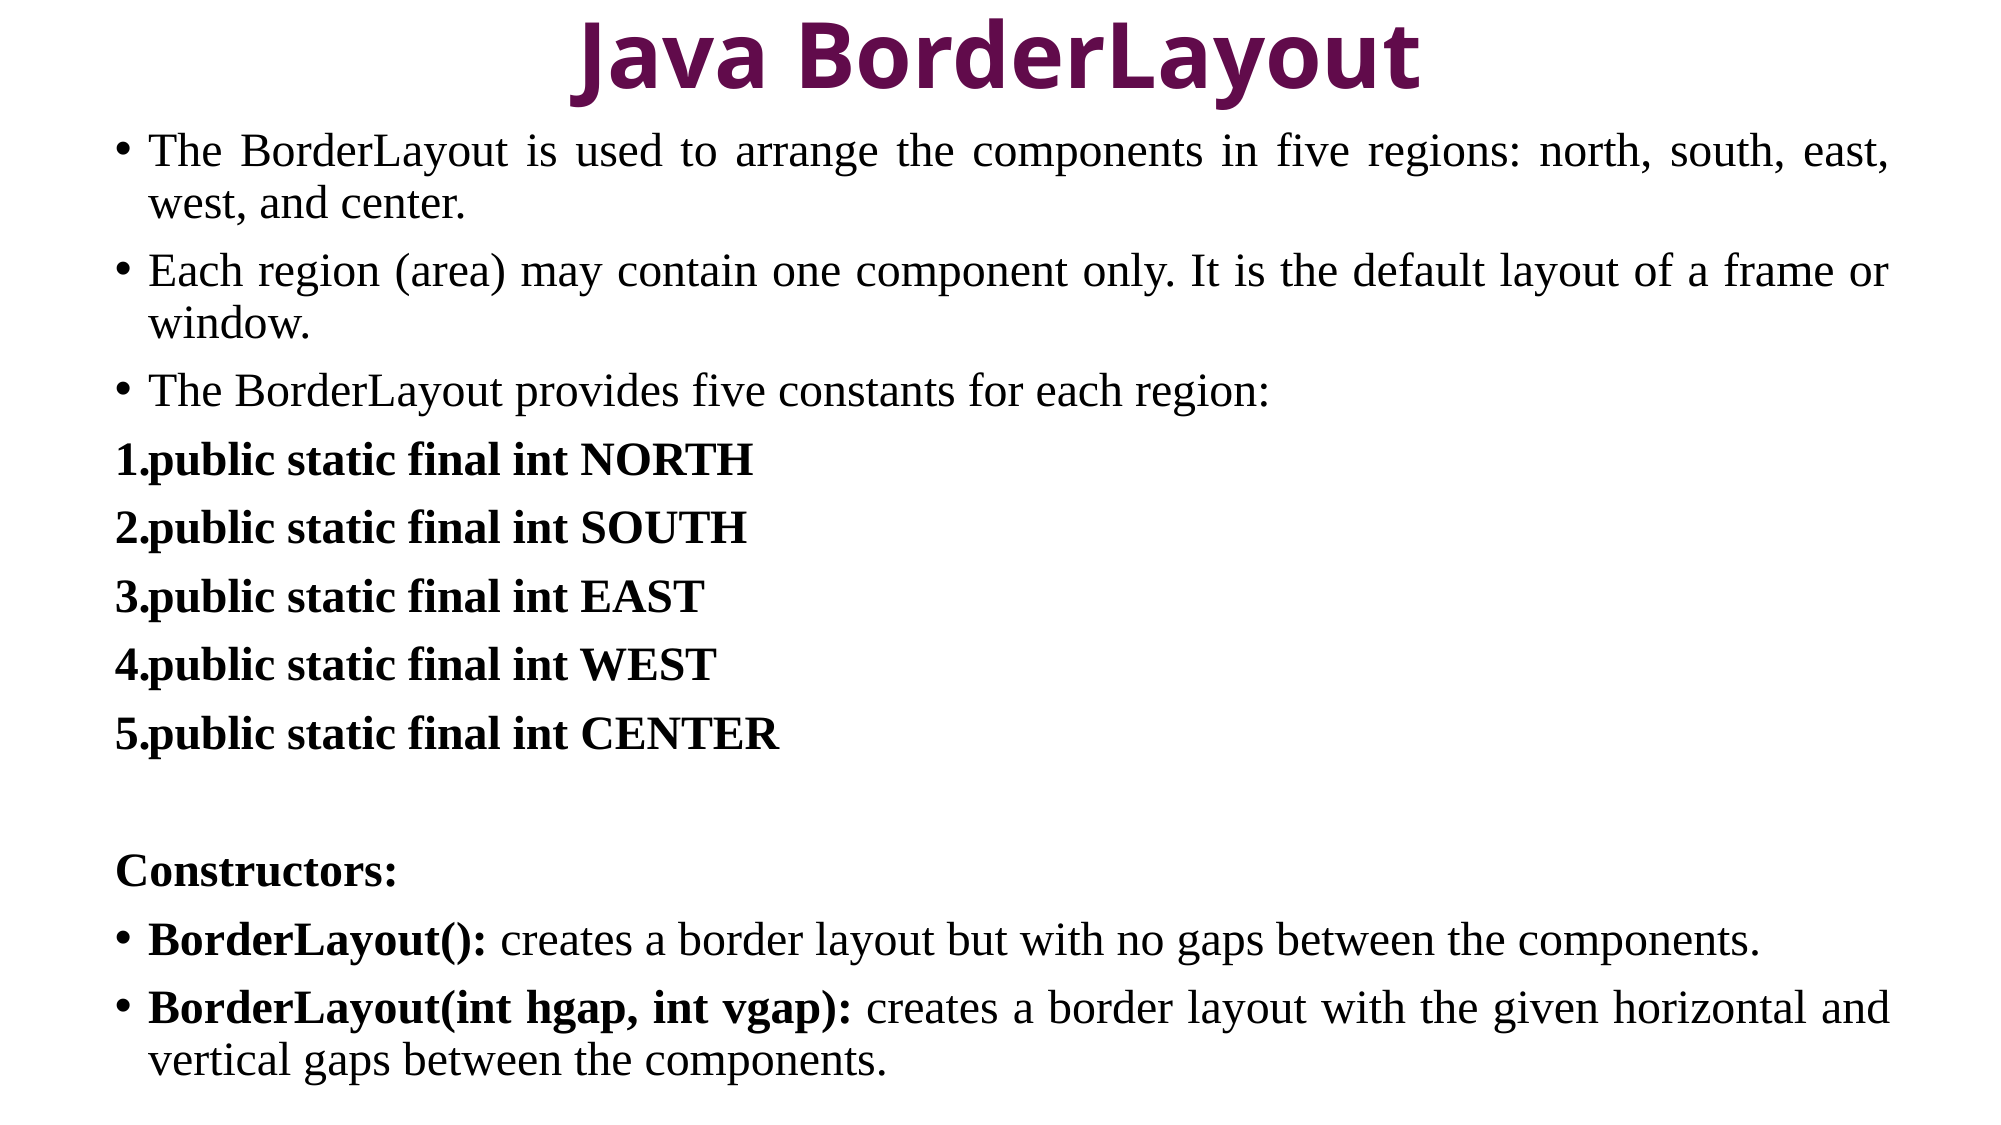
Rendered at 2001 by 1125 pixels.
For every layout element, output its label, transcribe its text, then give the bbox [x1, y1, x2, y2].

list The BorderLayout is used to arrange the components in five regions: north, south, east, west, and center. Each region (area) may contain one component only. It is the default layout of a frame or window. The BorderLayout provides five constants for each region: public static final int NORTH public static final int SOUTH public static final int EAST public static final int WEST public static final int CENTER Constructors: BorderLayout(): creates a border layout but with no gaps between the components. BorderLayout(int hgap, int vgap): creates a border layout with the given horizontal and vertical gaps between the components. [99, 117, 1908, 1095]
title Java BorderLayout [137, 0, 1863, 117]
